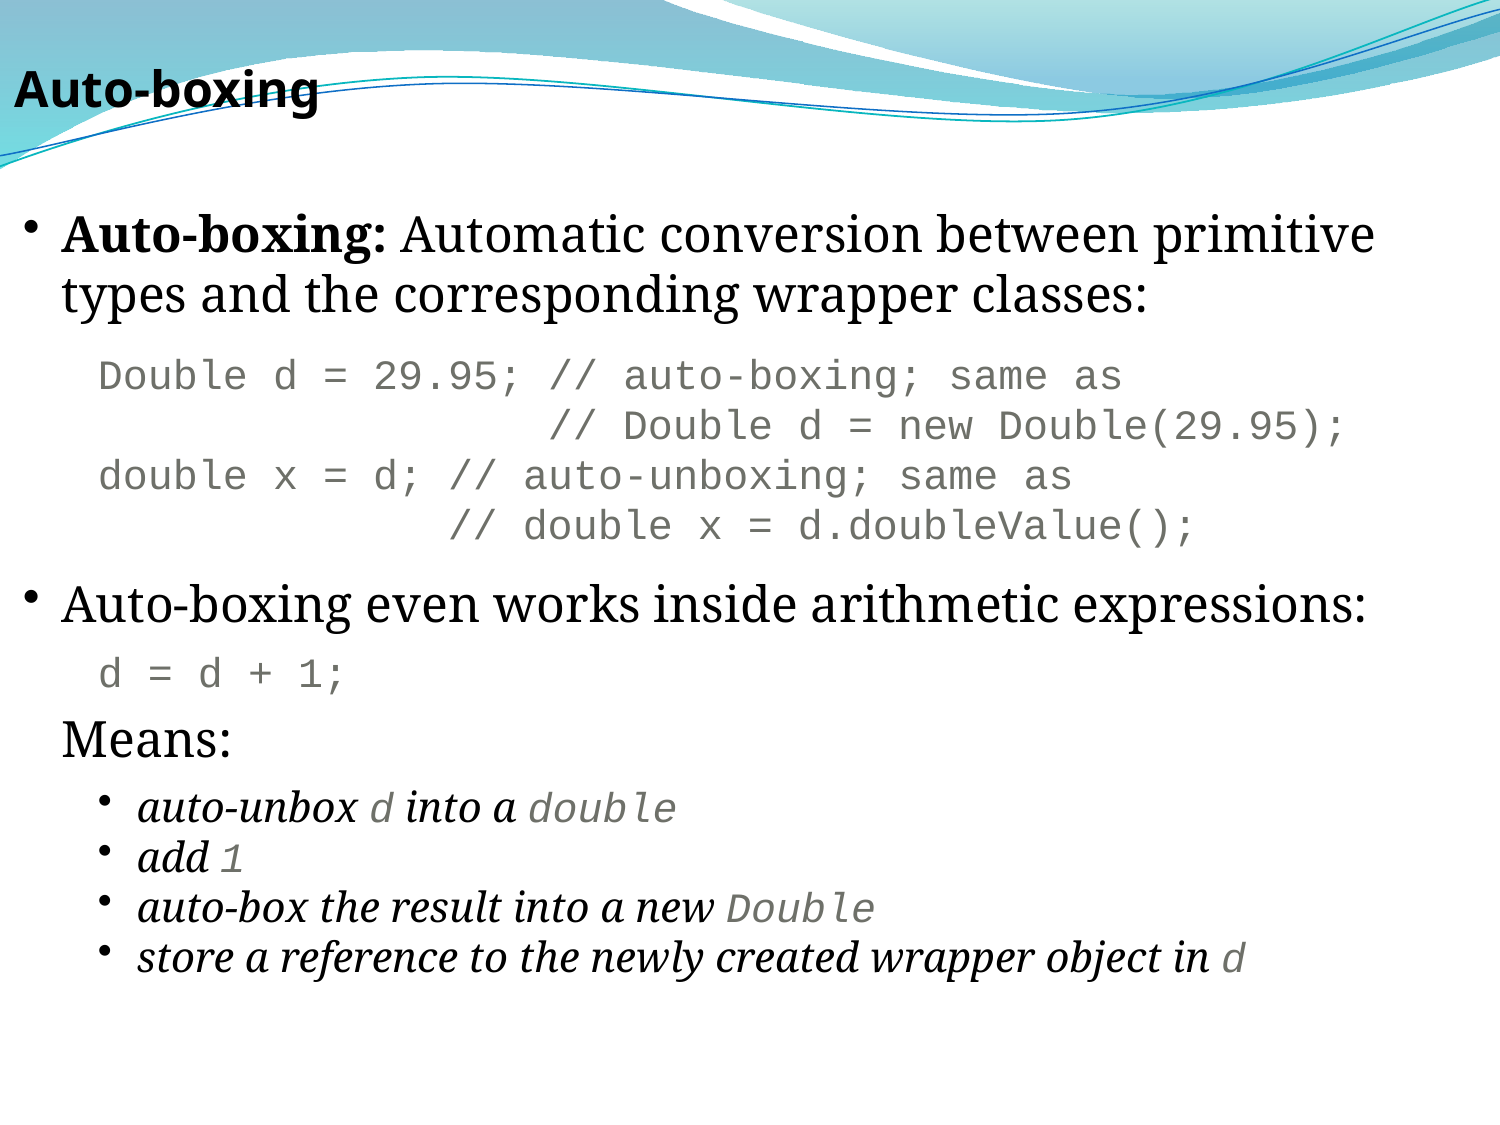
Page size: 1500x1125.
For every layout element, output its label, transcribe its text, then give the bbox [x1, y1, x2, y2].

text_box Auto-boxing: Automatic conversion between primitive types and the corresponding wrapper classes: Double d = 29.95; // auto-boxing; same as // Double d = new Double(29.95); double x = d; // auto-unboxing; same as // double x = d.doubleValue(); Auto-boxing even works inside arithmetic expressions: d = d + 1; Means: auto-unbox d into a double add 1 auto-box the result into a new Double store a reference to the newly created wrapper object in d [8, 195, 1500, 988]
text_box Auto-boxing [0, 49, 1150, 125]
